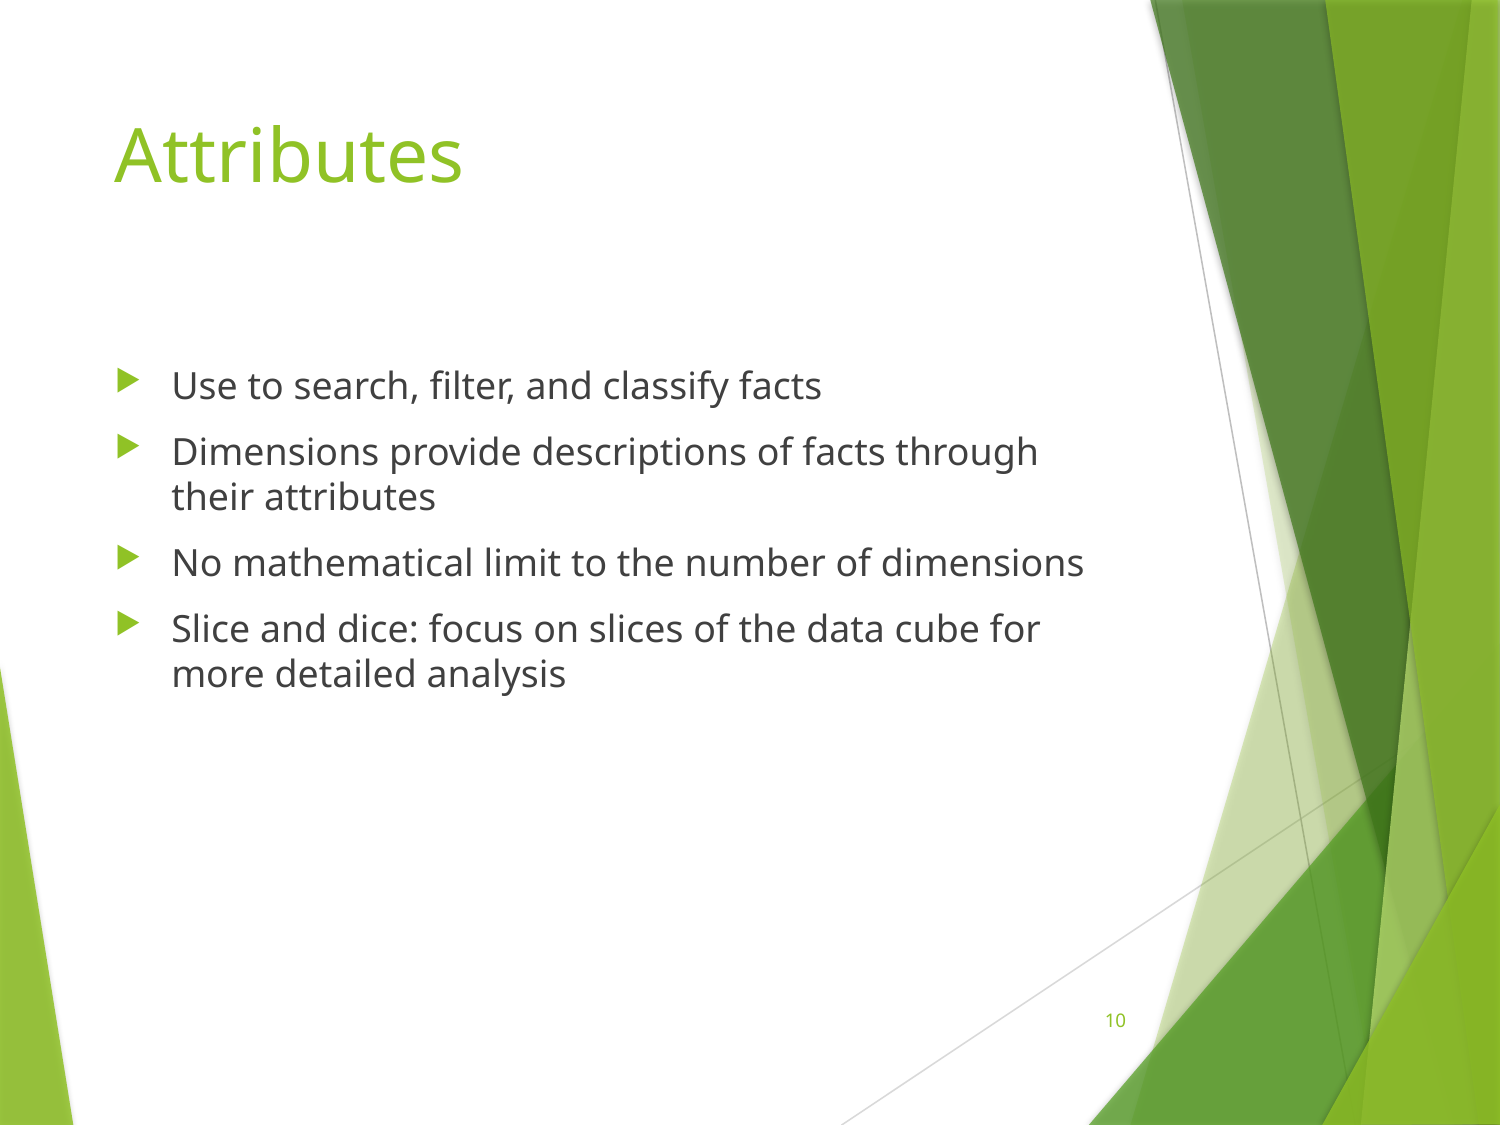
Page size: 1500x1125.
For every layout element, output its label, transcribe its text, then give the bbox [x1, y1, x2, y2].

slide_number 10 [1057, 991, 1142, 1051]
list Use to search, filter, and classify facts Dimensions provide descriptions of facts through their attributes No mathematical limit to the number of dimensions Slice and dice: focus on slices of the data cube for more detailed analysis [99, 354, 1142, 992]
title Attributes [99, 99, 1142, 317]
